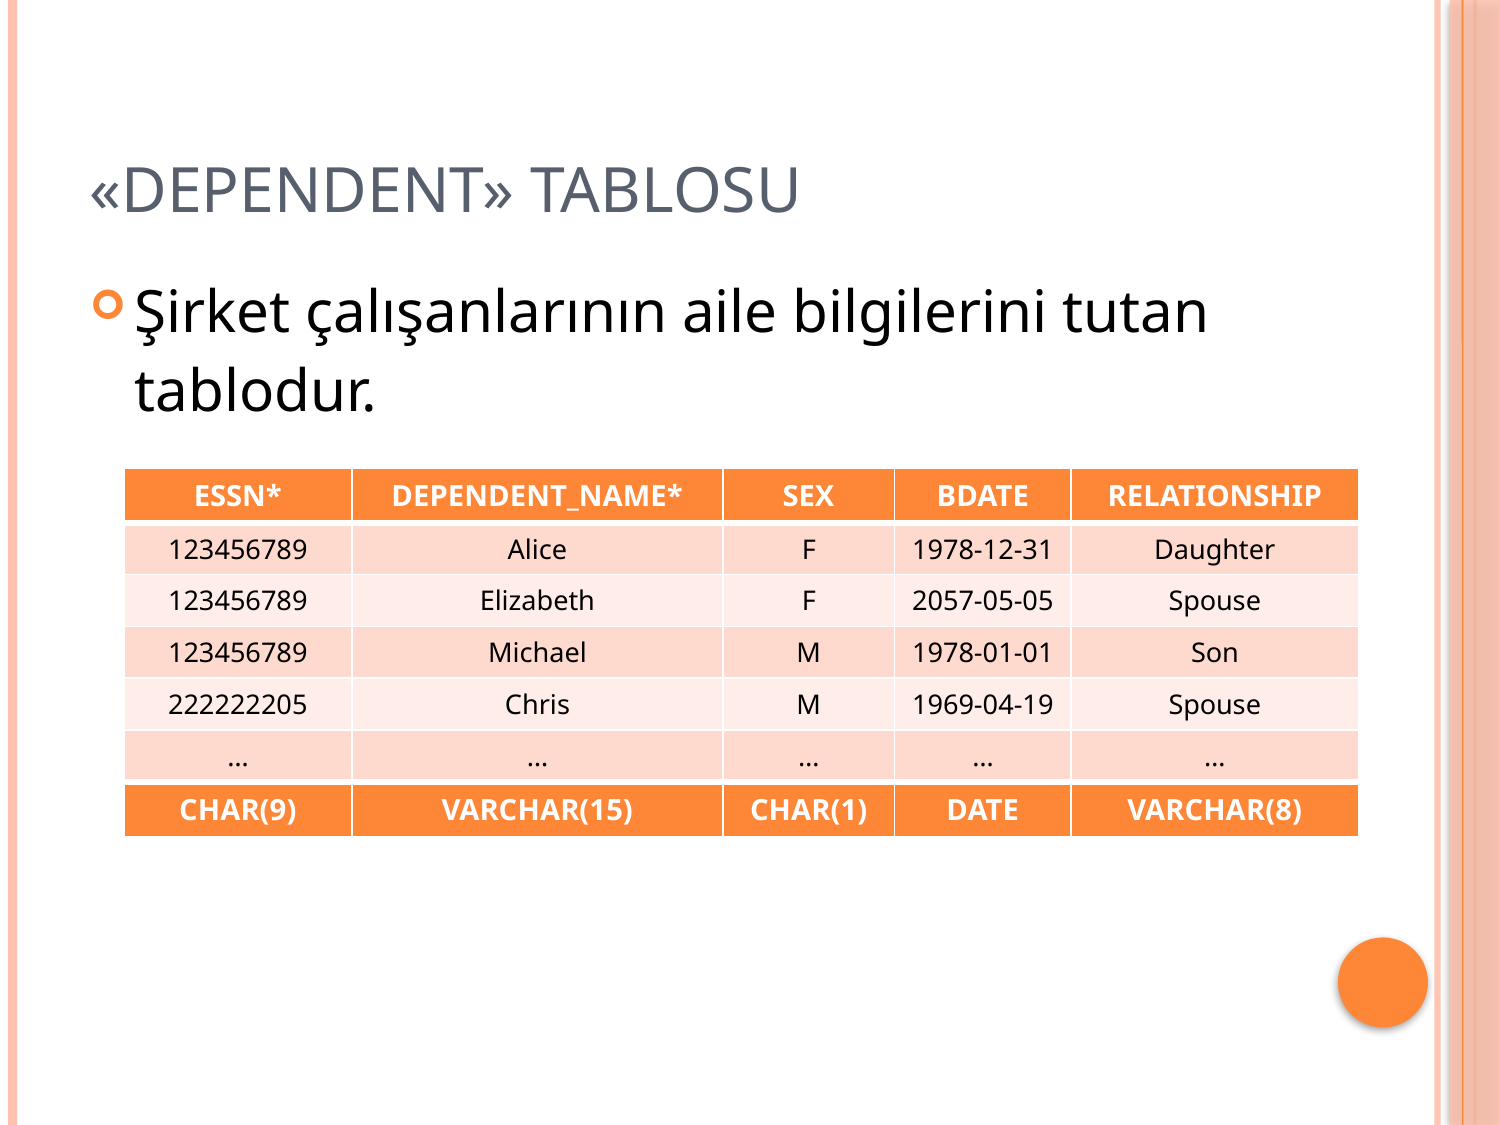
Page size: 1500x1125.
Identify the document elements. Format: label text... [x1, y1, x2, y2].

table_cell … [353, 731, 722, 779]
table_header SEX [724, 469, 894, 520]
table_cell 1978-12-31 [895, 526, 1070, 574]
table_cell 1969-04-19 [895, 679, 1070, 729]
table_cell F [724, 526, 894, 574]
table_cell Chris [353, 679, 722, 729]
table_cell Elizabeth [353, 575, 722, 626]
table_header ESSN* [125, 469, 351, 520]
table_cell 123456789 [125, 627, 351, 677]
table_header DEPENDENT_NAME* [353, 469, 722, 520]
list Şirket çalışanlarının aile bilgilerini tutan tablodur. [75, 262, 1300, 468]
table_cell CHAR(9) [125, 785, 351, 836]
table_cell Son [1072, 627, 1358, 677]
table_cell Daughter [1072, 526, 1358, 574]
table_header BDATE [895, 469, 1070, 520]
table_cell … [724, 731, 894, 779]
table_cell Alice [353, 526, 722, 574]
table_cell … [125, 731, 351, 779]
table_cell M [724, 679, 894, 729]
table_header RELATIONSHIP [1072, 469, 1358, 520]
table_cell 123456789 [125, 526, 351, 574]
table_cell F [724, 575, 894, 626]
table_cell Spouse [1072, 575, 1358, 626]
table_cell DATE [895, 785, 1070, 836]
table_cell VARCHAR(15) [353, 785, 722, 836]
table_cell 2057-05-05 [895, 575, 1070, 626]
table_cell Michael [353, 627, 722, 677]
table_cell Spouse [1072, 679, 1358, 729]
table_cell 1978-01-01 [895, 627, 1070, 677]
table_cell … [895, 731, 1070, 779]
title «Dependent» Tablosu [75, 45, 1300, 233]
table_cell 222222205 [125, 679, 351, 729]
table_cell CHAR(1) [724, 785, 894, 836]
table_cell … [1072, 731, 1358, 779]
table_cell VARCHAR(8) [1072, 785, 1358, 836]
table_cell M [724, 627, 894, 677]
table_cell 123456789 [125, 575, 351, 626]
